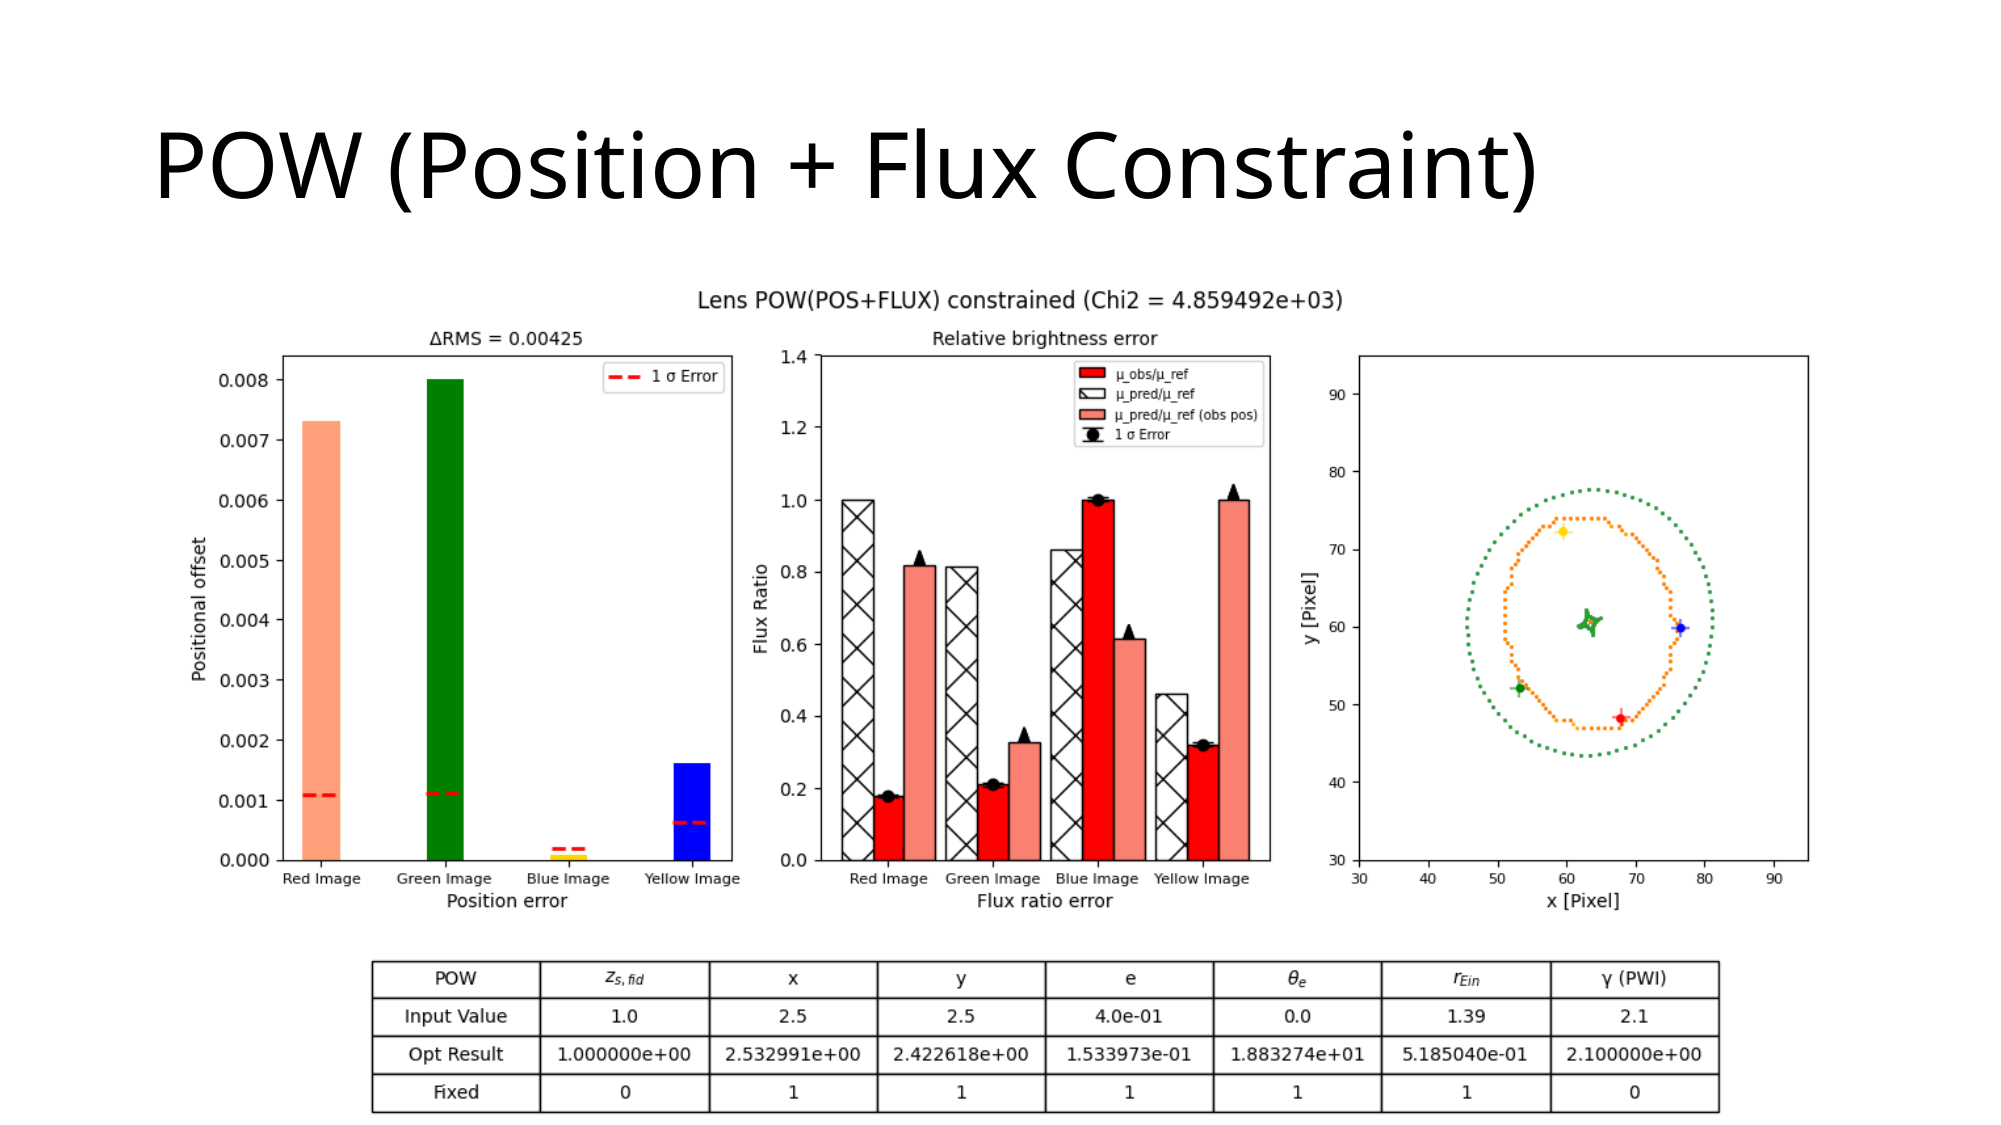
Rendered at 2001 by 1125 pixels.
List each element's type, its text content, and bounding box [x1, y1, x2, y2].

title POW (Position + Flux Constraint) [137, 59, 1863, 278]
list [179, 277, 1820, 1125]
